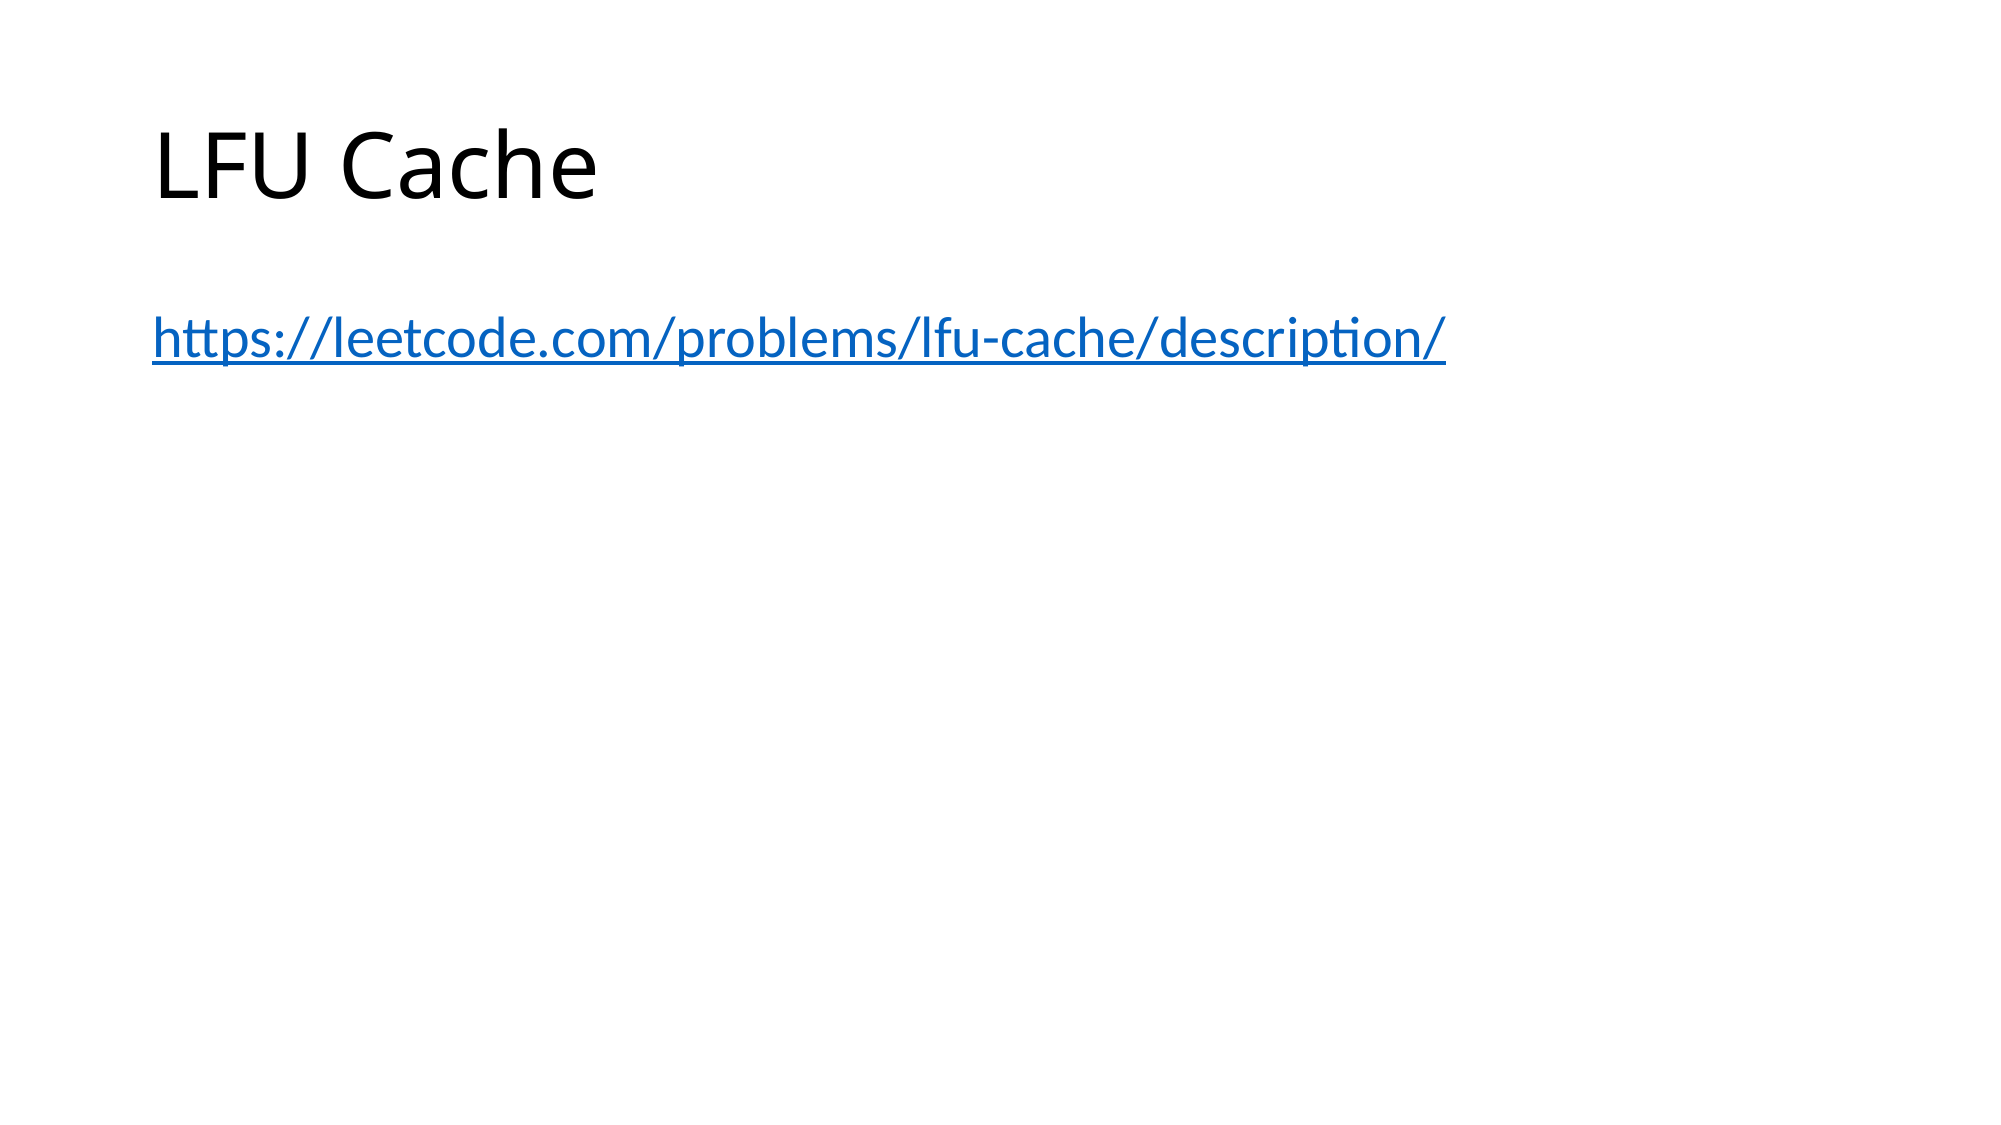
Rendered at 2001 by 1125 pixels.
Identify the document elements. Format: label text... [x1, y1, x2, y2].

title LFU Cache [137, 59, 1863, 278]
list https://leetcode.com/problems/lfu-cache/description/ [137, 299, 1863, 1021]
